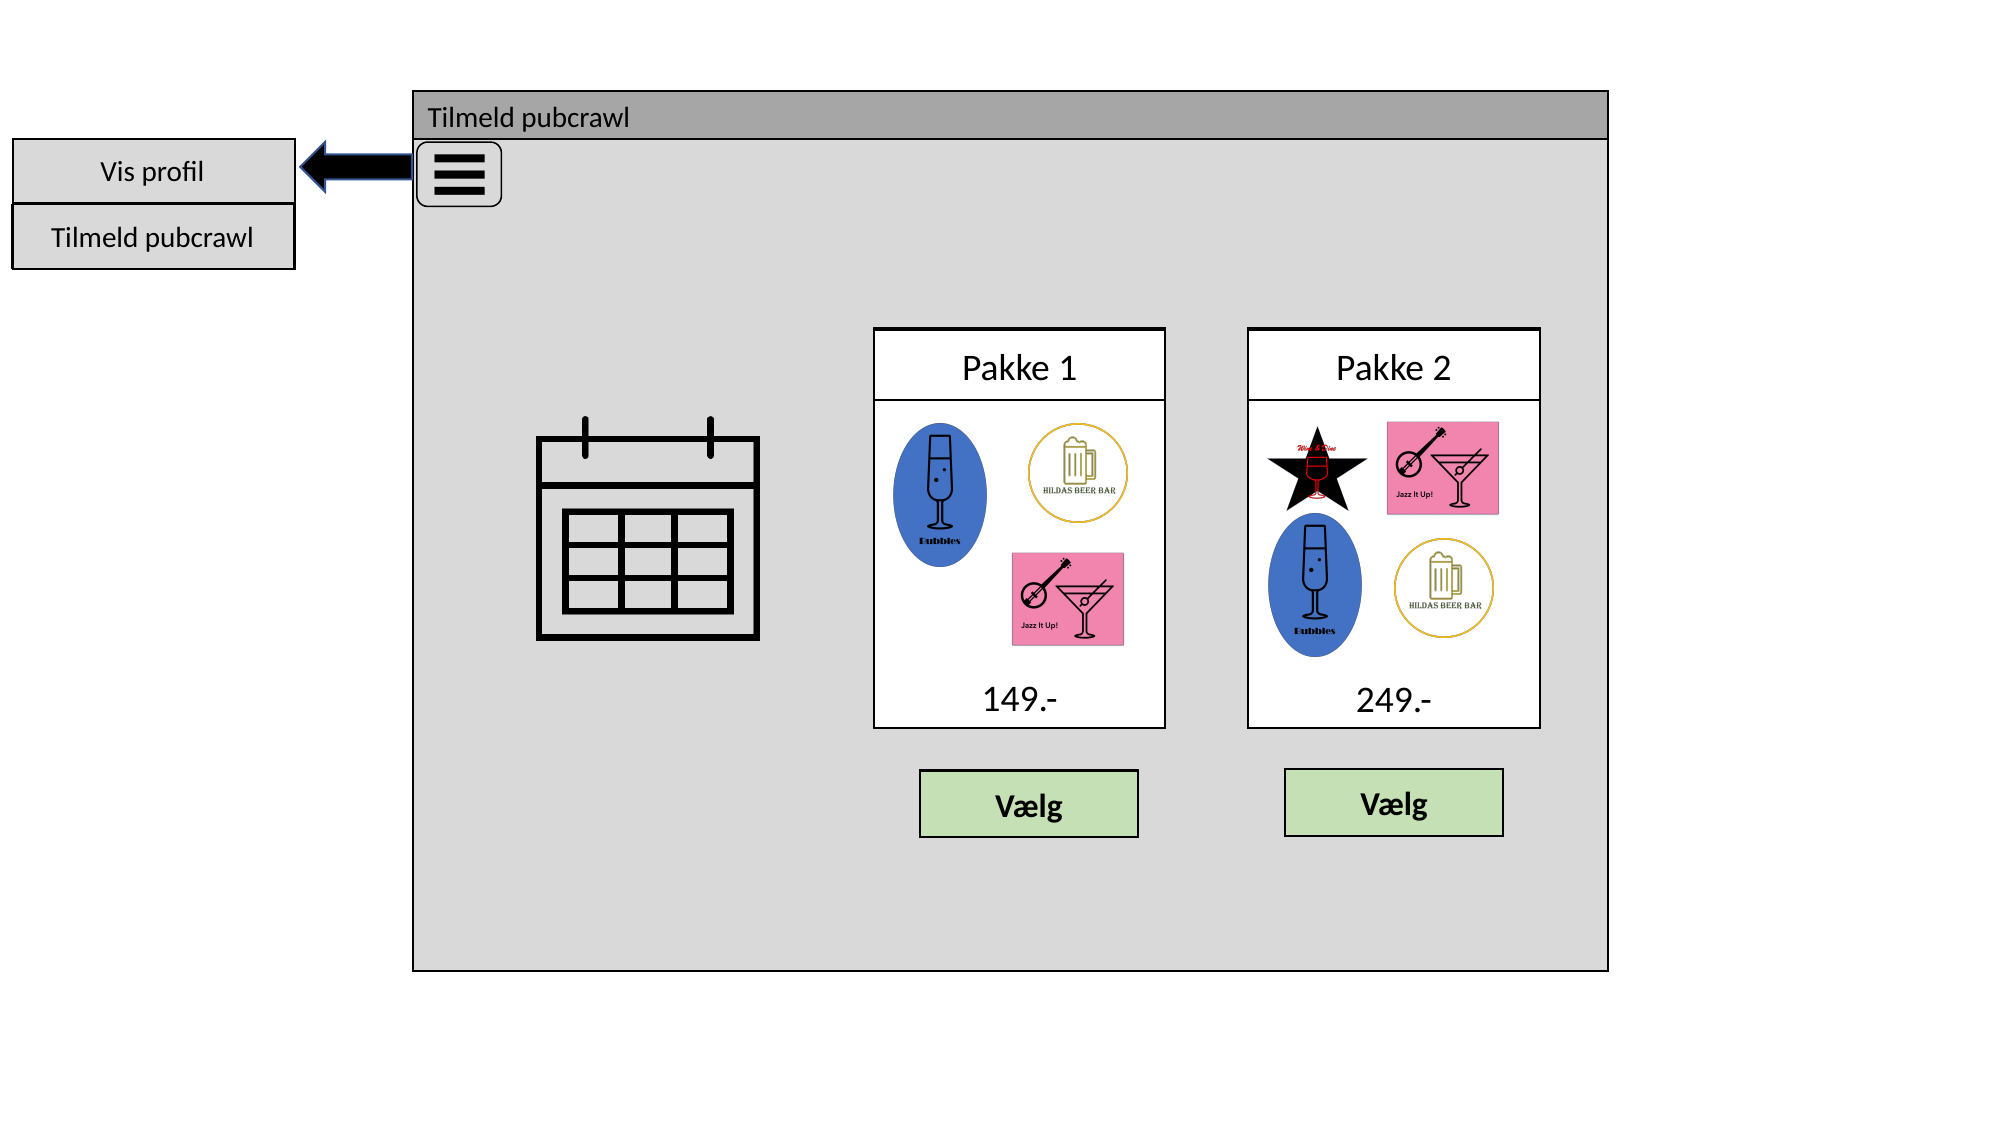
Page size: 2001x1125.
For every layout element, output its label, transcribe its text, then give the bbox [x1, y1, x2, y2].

picture [1266, 426, 1368, 511]
text_box [412, 90, 1609, 140]
picture [1011, 552, 1127, 651]
picture [1028, 423, 1128, 524]
text_box [873, 401, 1166, 729]
picture [427, 142, 492, 207]
picture [1394, 538, 1494, 638]
picture [1263, 513, 1367, 657]
text_box [1247, 401, 1541, 729]
text_box [412, 140, 1609, 972]
text_box 249.- [1341, 667, 1447, 728]
text_box Pakke 1 [873, 329, 1166, 401]
text_box 149.- [966, 667, 1073, 727]
text_box [492, 142, 502, 207]
text_box [298, 139, 413, 195]
text_box Vælg [919, 769, 1139, 838]
text_box Vælg [1284, 768, 1504, 837]
text_box Tilmeld pubcrawl [412, 91, 684, 141]
picture [489, 369, 806, 687]
picture [888, 423, 992, 567]
text_box [11, 204, 294, 269]
picture [1386, 421, 1502, 520]
text_box [13, 138, 295, 203]
text_box Vis profil [85, 144, 220, 195]
text_box [416, 142, 427, 207]
text_box Pakke 2 [1247, 329, 1541, 401]
